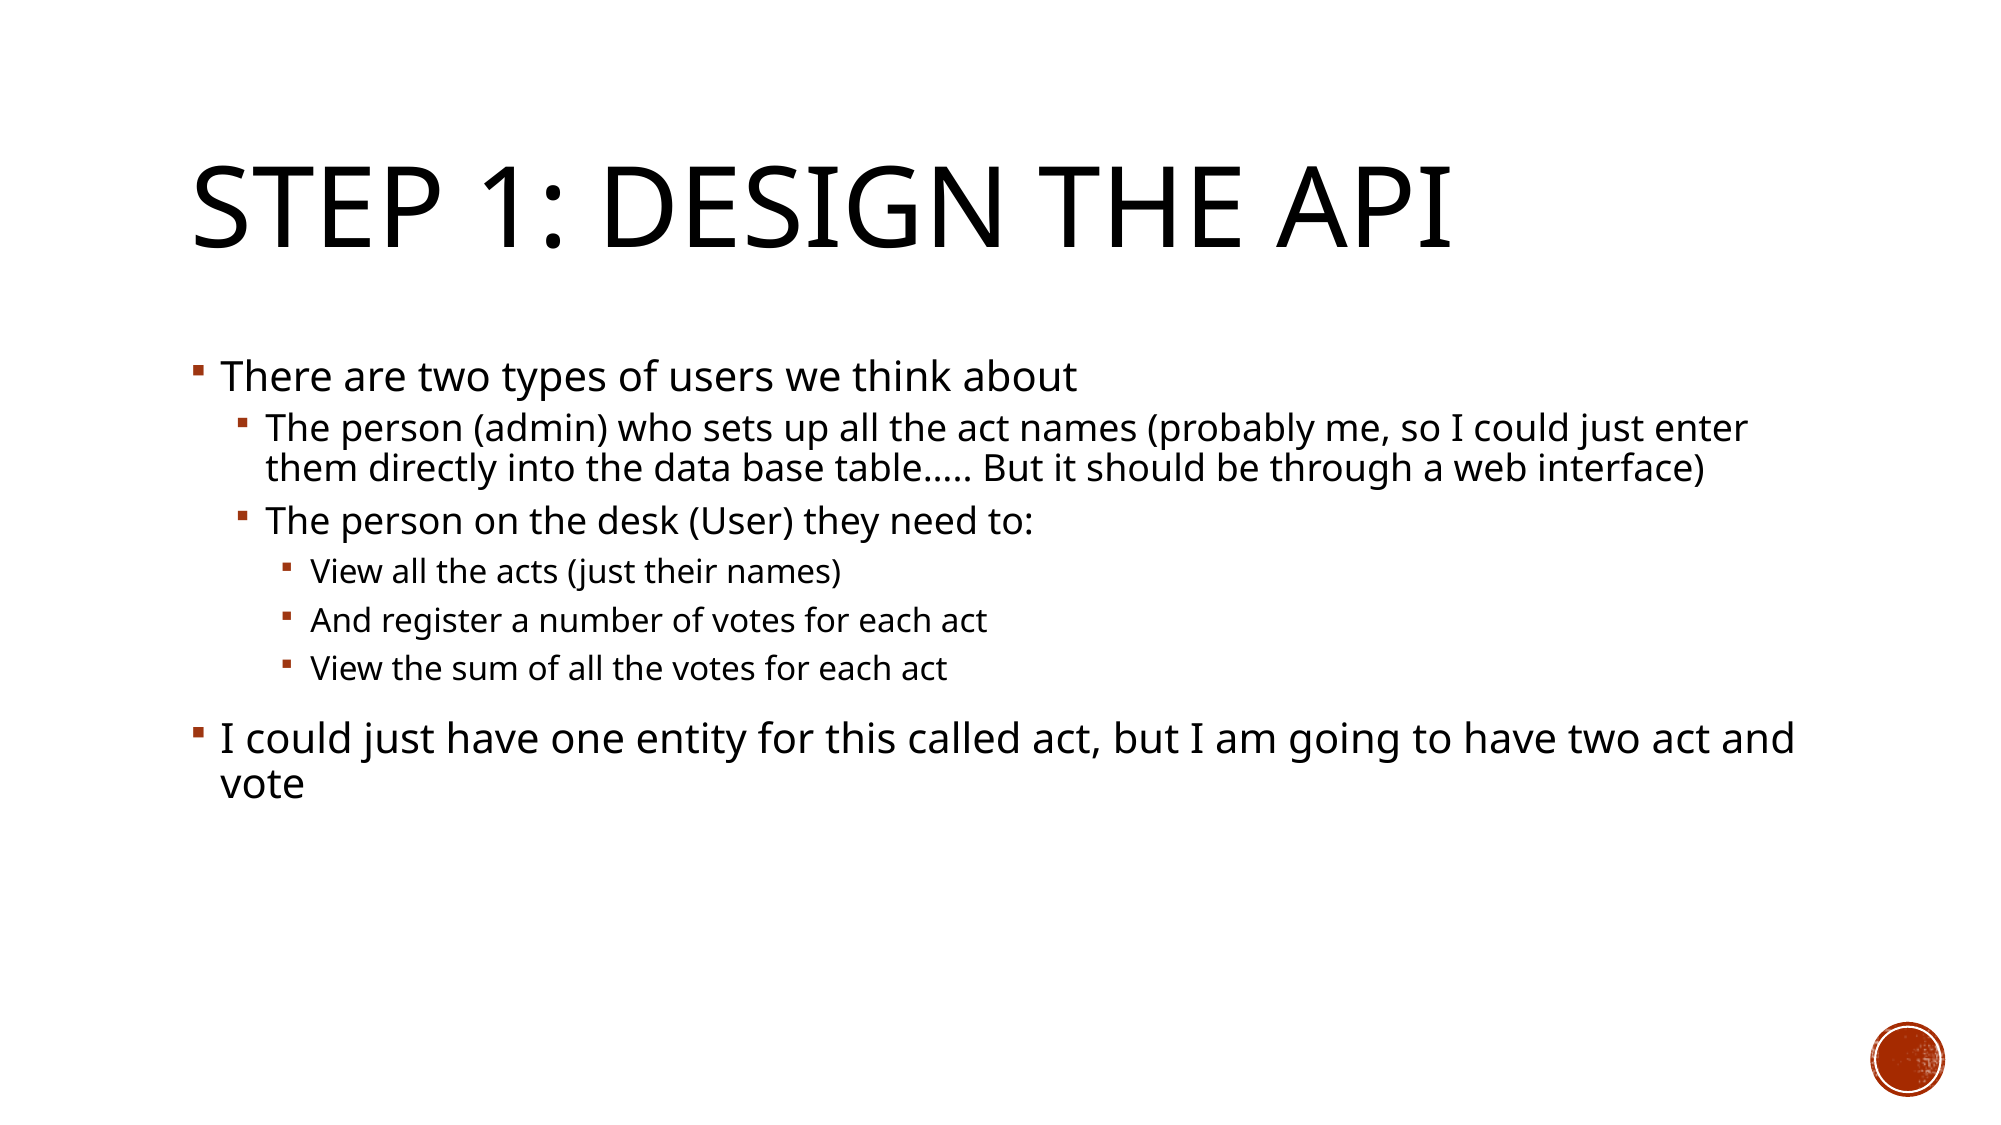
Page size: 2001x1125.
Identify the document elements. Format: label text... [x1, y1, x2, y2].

list There are two types of users we think about The person (admin) who sets up all the act names (probably me, so I could just enter them directly into the data base table….. But it should be through a web interface) The person on the desk (User) they need to: View all the acts (just their names) And register a number of votes for each act View the sum of all the votes for each act I could just have one entity for this called act, but I am going to have two act and vote [175, 348, 1826, 1013]
title Step 1: design the API [175, 79, 1826, 344]
